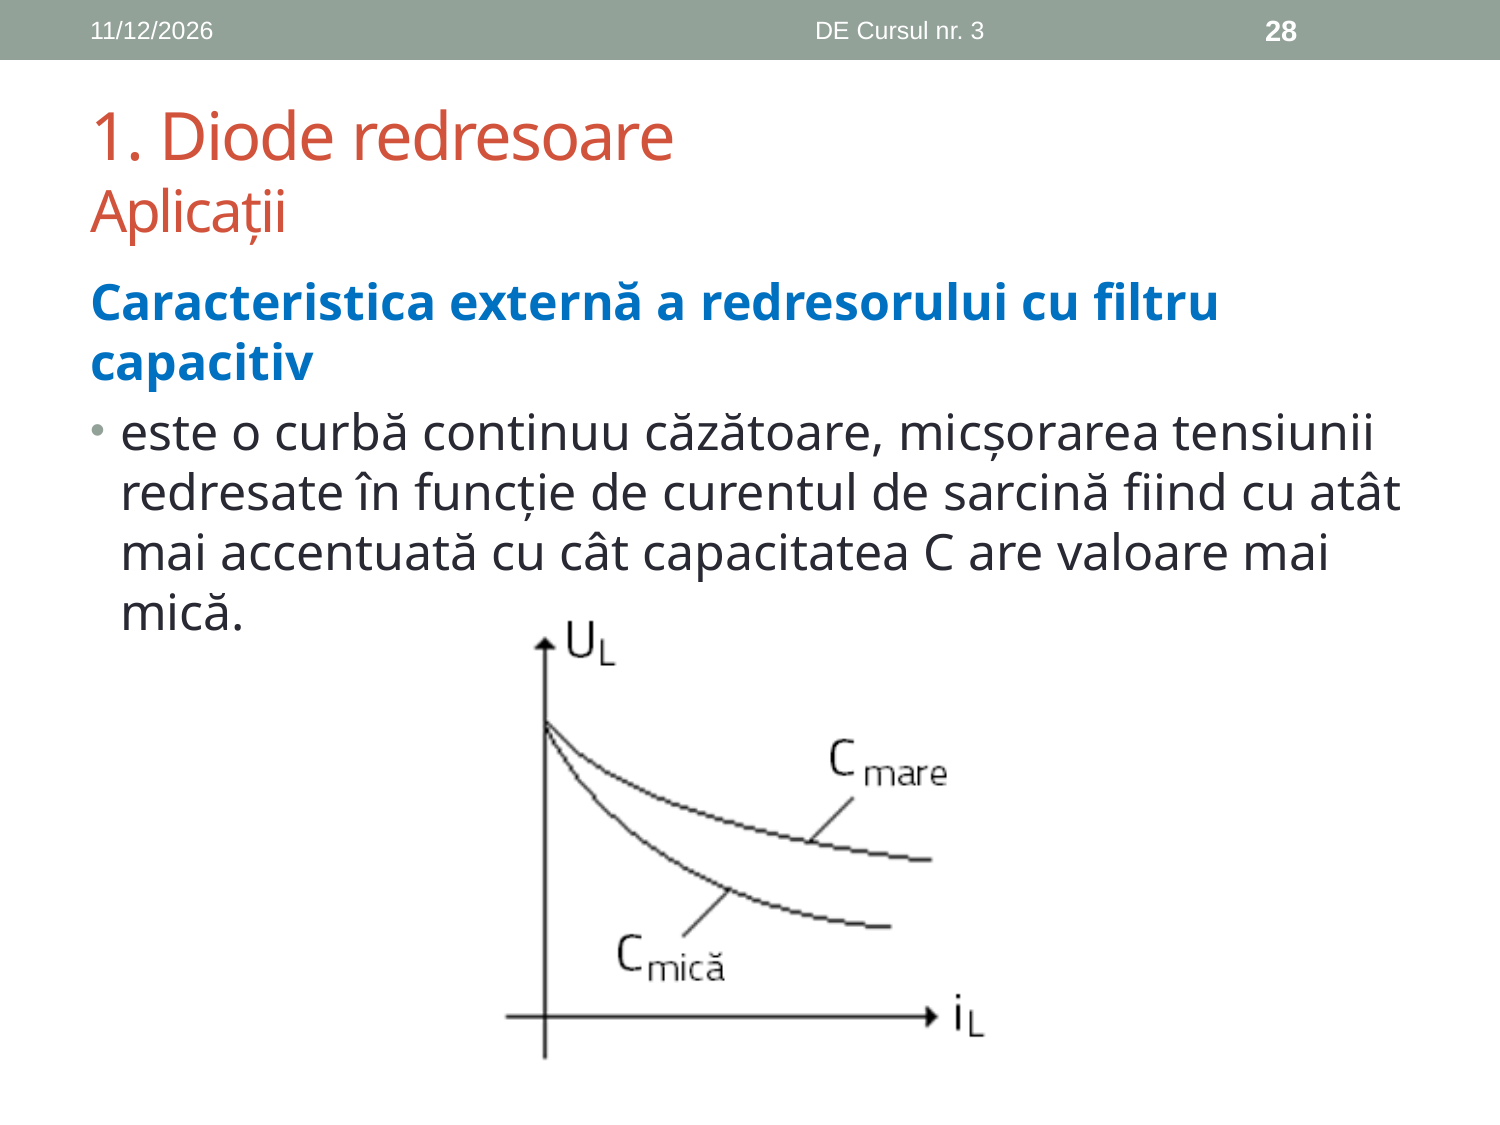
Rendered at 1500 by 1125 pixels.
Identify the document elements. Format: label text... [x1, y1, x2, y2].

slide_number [75, 3, 550, 57]
picture [497, 606, 1003, 1070]
slide_number 28 [1250, 3, 1425, 57]
title 1. Diode redresoare Aplicații [75, 87, 1425, 250]
list Caracteristica externă a redresorului cu filtru capacitiv este o curbă continuu căzătoare, micşorarea tensiunii redresate în funcție de curentul de sarcină fiind cu atât mai accentuată cu cât capacitatea C are valoare mai mică. [75, 262, 1425, 1063]
footer DE Cursul nr. 3 [562, 3, 1238, 57]
